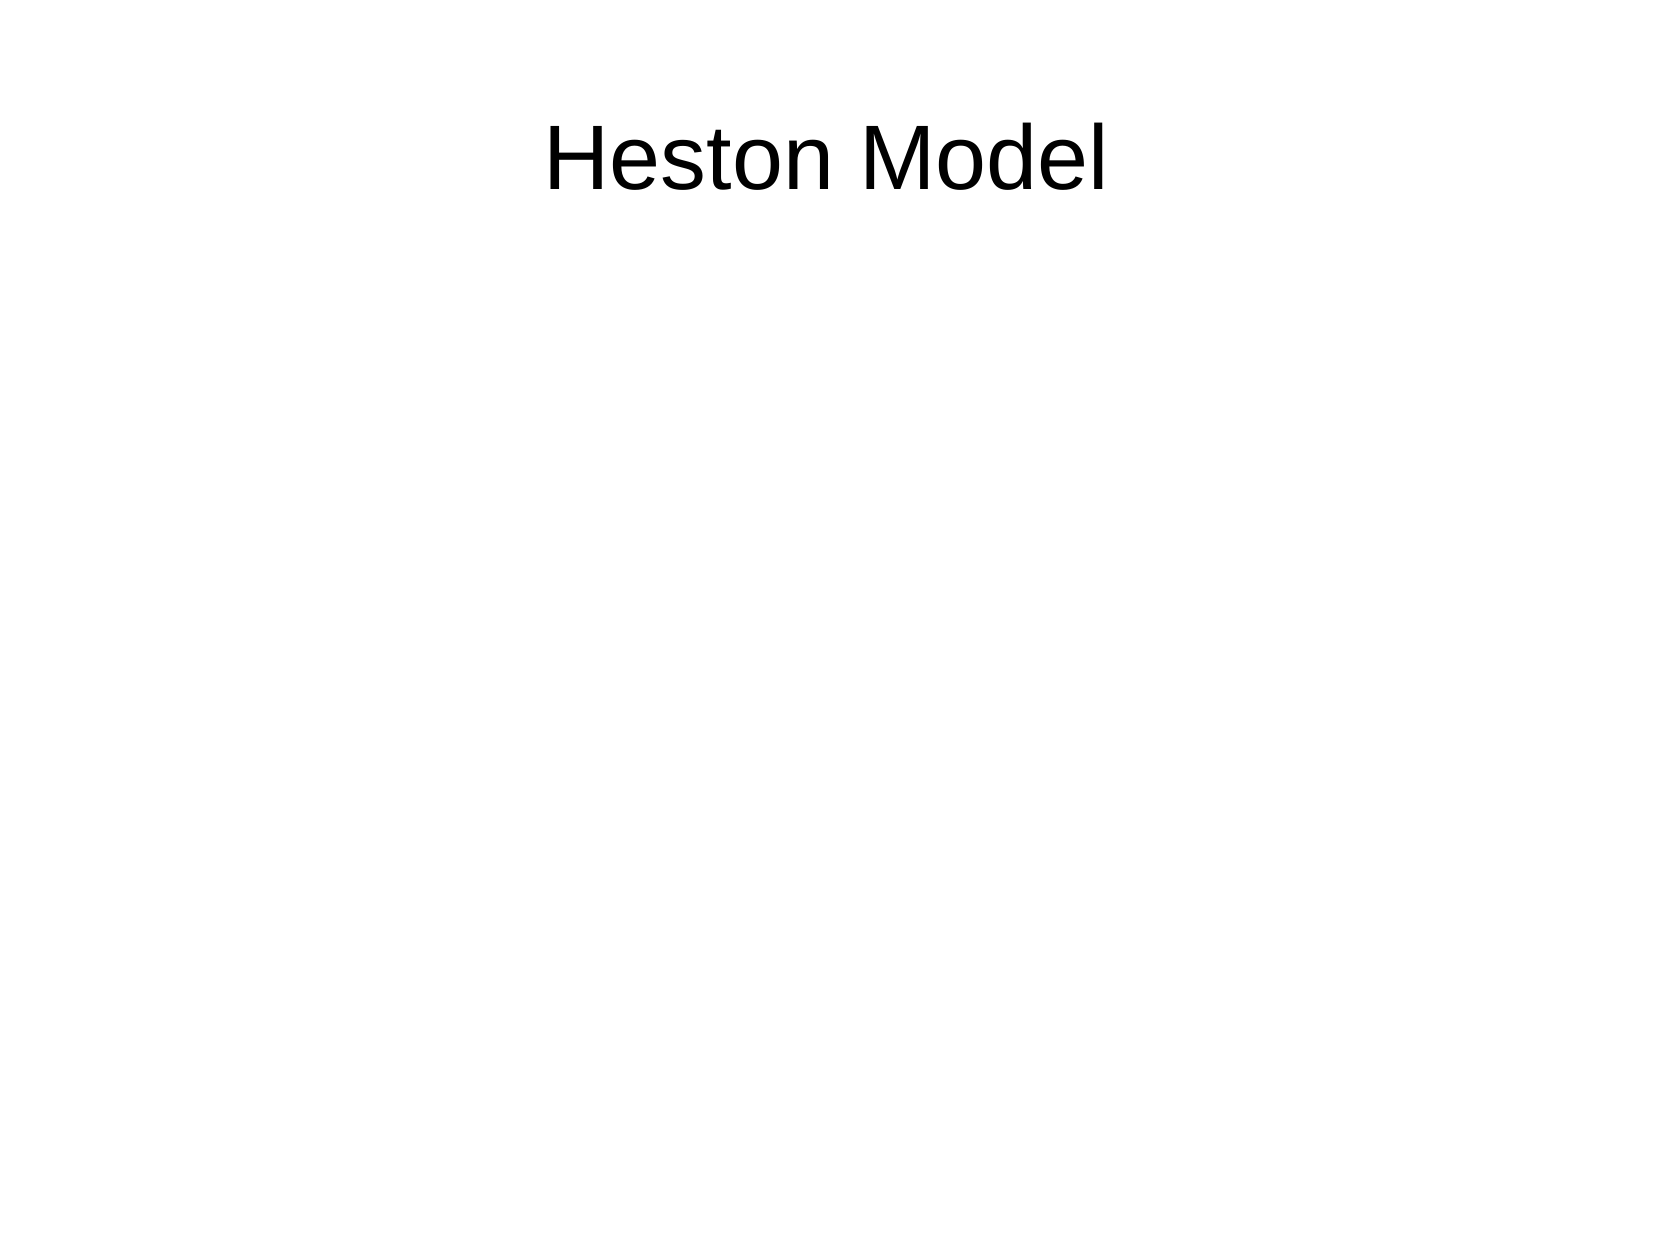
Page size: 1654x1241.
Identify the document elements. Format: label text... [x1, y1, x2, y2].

text_box Heston Model [82, 49, 1571, 257]
